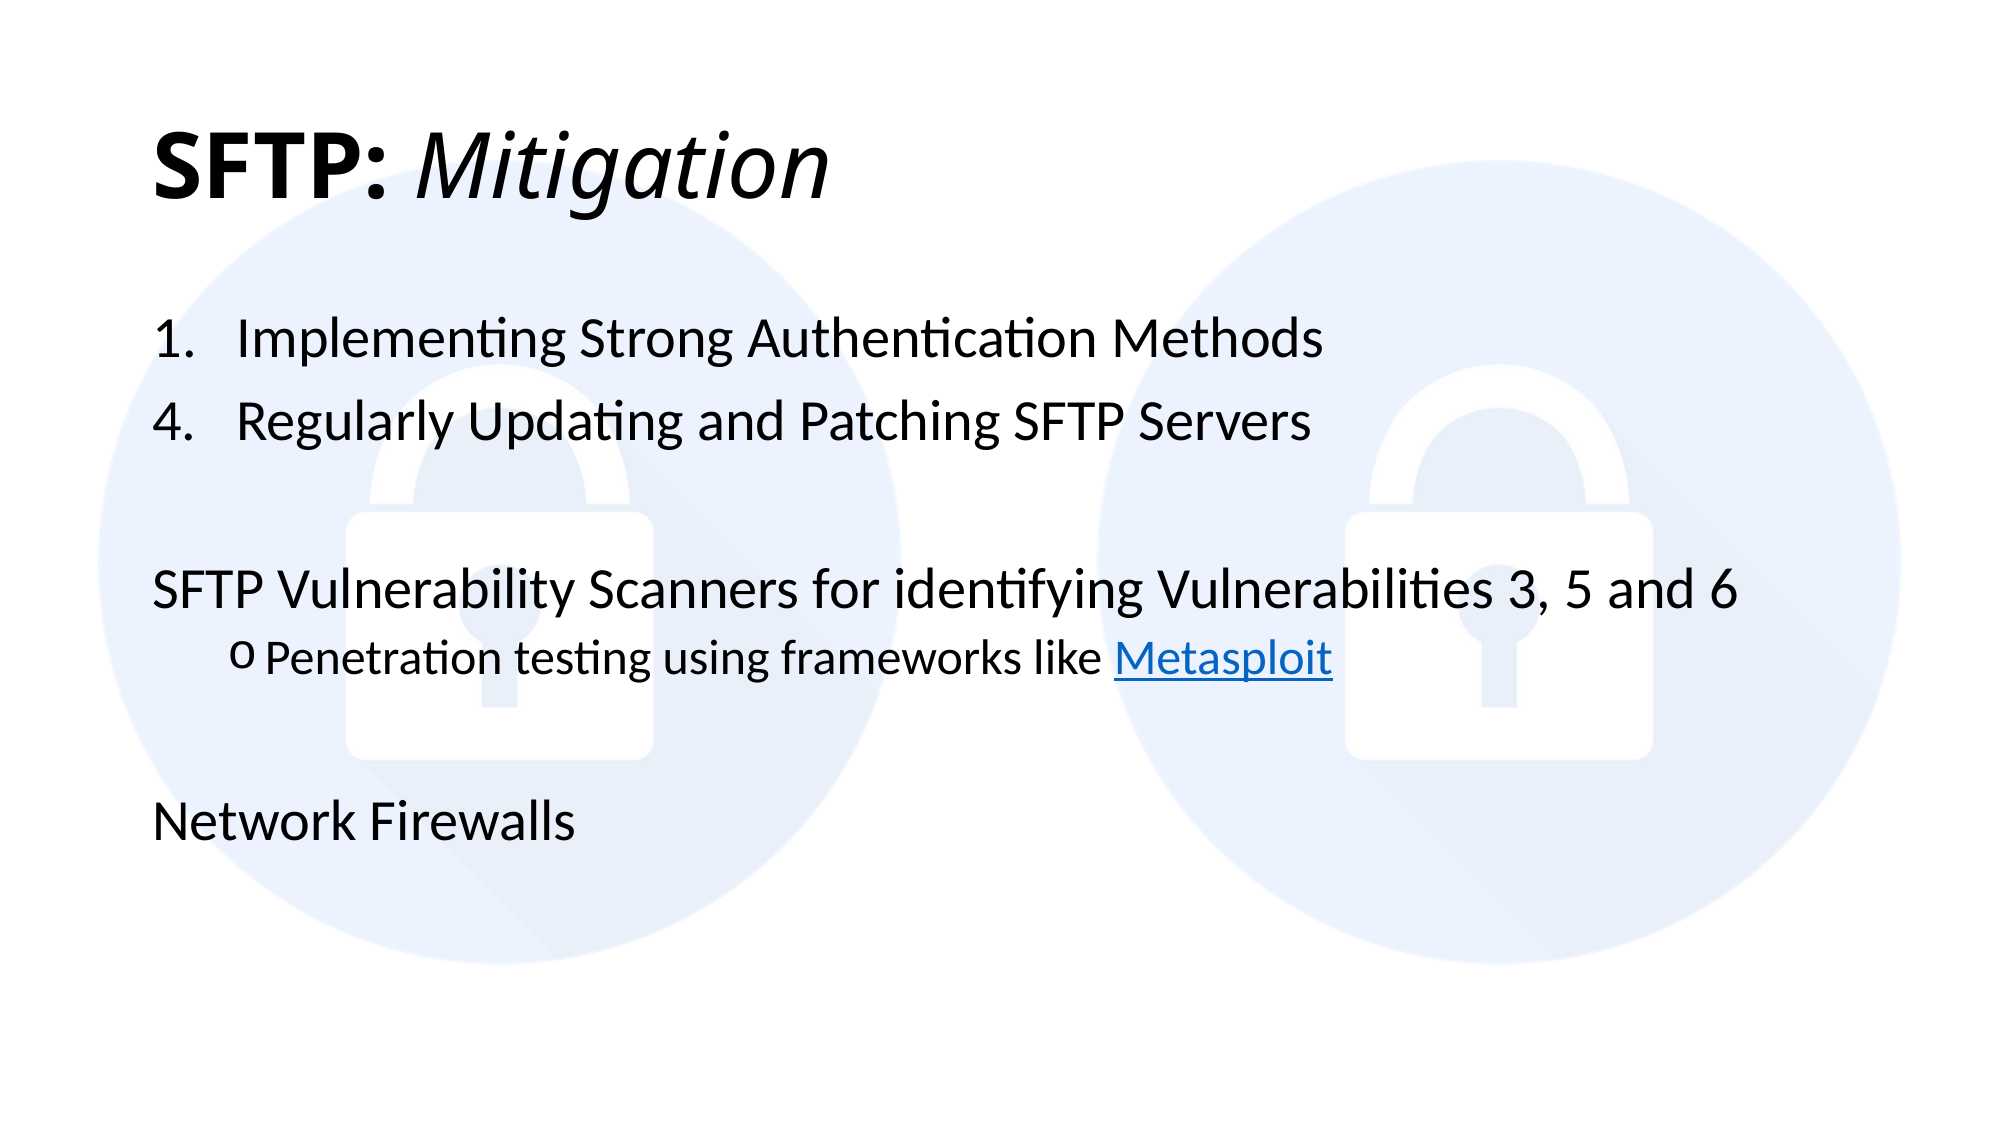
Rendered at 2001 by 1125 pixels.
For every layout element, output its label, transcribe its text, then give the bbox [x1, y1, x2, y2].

list Implementing Strong Authentication Methods 4. Regularly Updating and Patching SFTP Servers SFTP Vulnerability Scanners for identifying Vulnerabilities 3, 5 and 6 Penetration testing using frameworks like Metasploit Network Firewalls [137, 299, 1863, 1014]
title SFTP: Mitigation [137, 59, 1863, 278]
